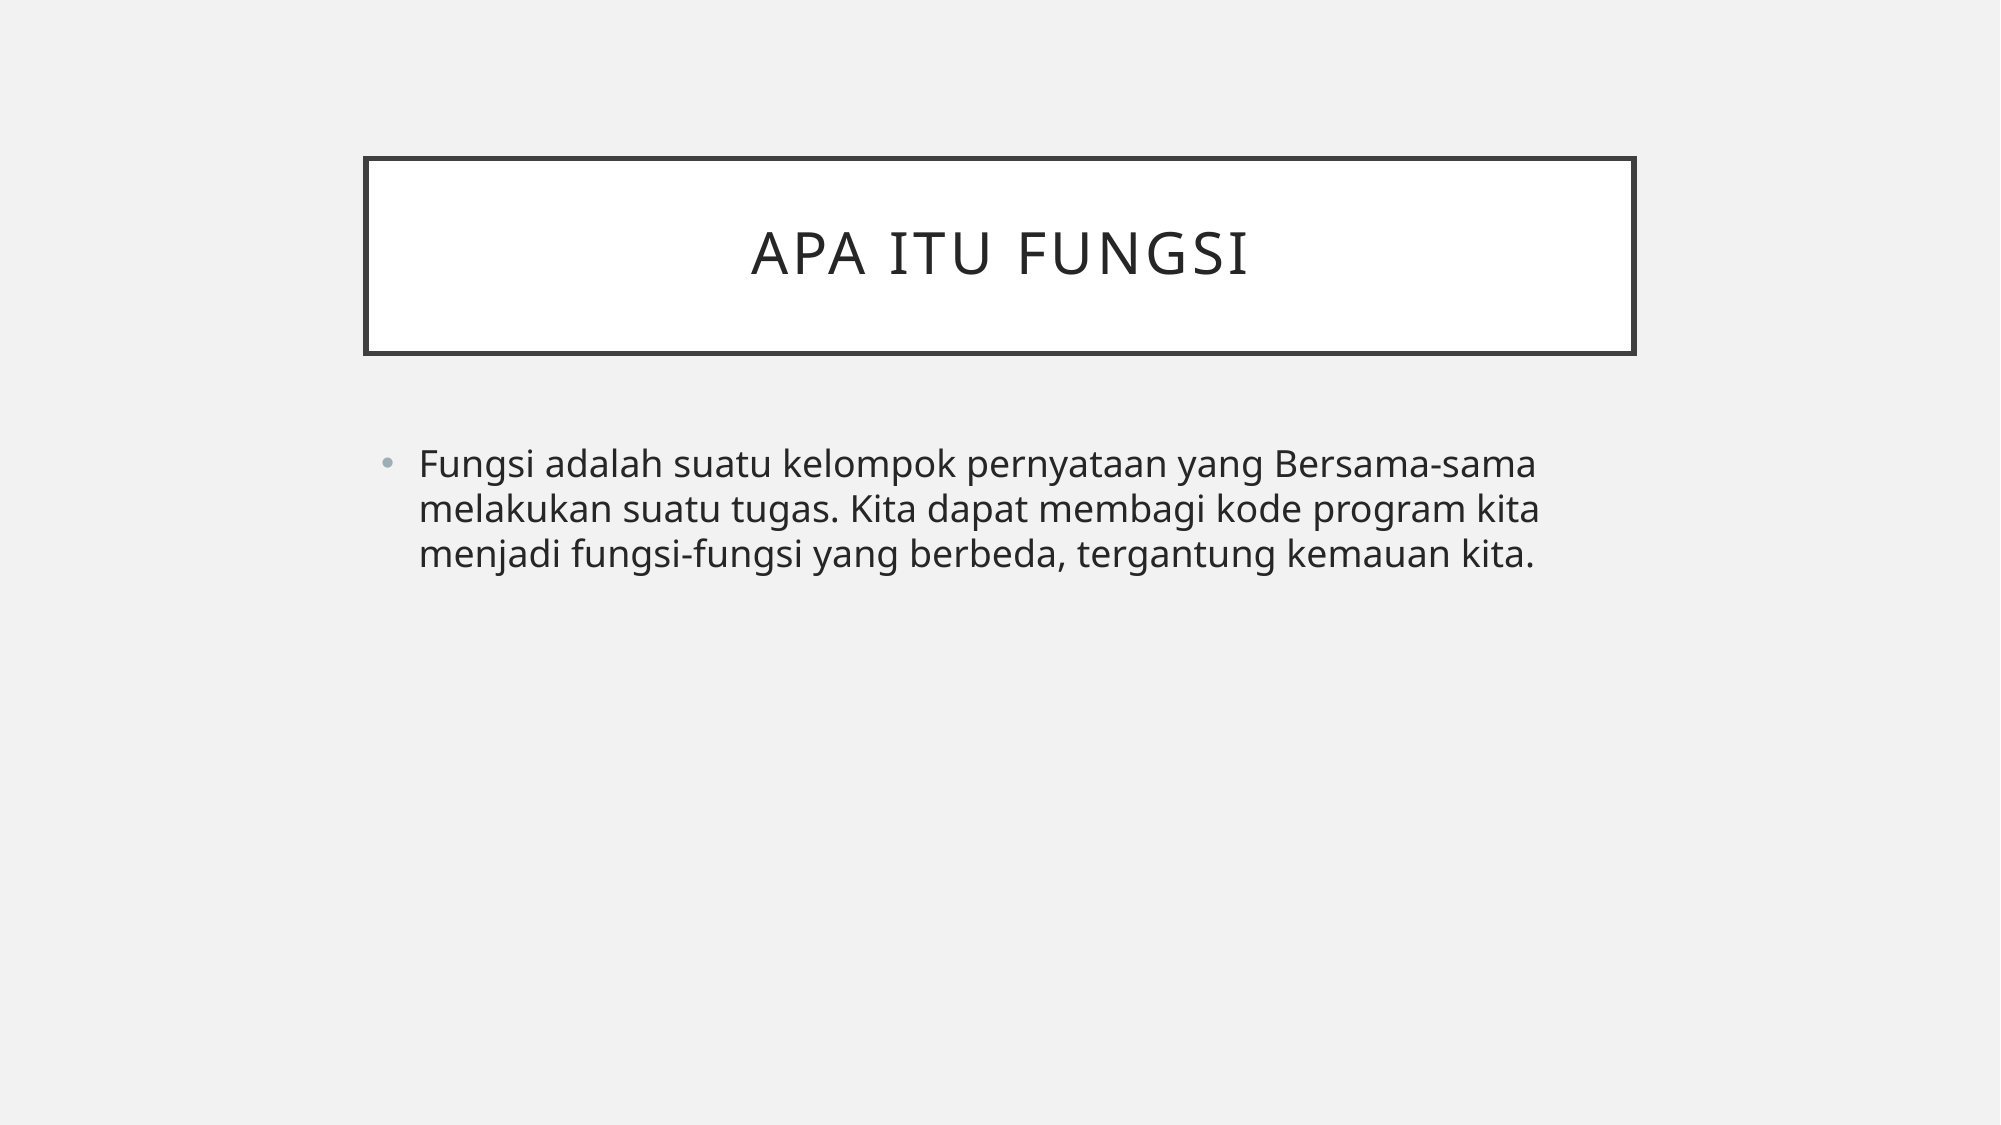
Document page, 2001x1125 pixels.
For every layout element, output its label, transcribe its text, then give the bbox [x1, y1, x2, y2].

list Fungsi adalah suatu kelompok pernyataan yang Bersama-sama melakukan suatu tugas. Kita dapat membagi kode program kita menjadi fungsi-fungsi yang berbeda, tergantung kemauan kita. [366, 432, 1634, 942]
title Apa itu fungsi [363, 156, 1637, 356]
